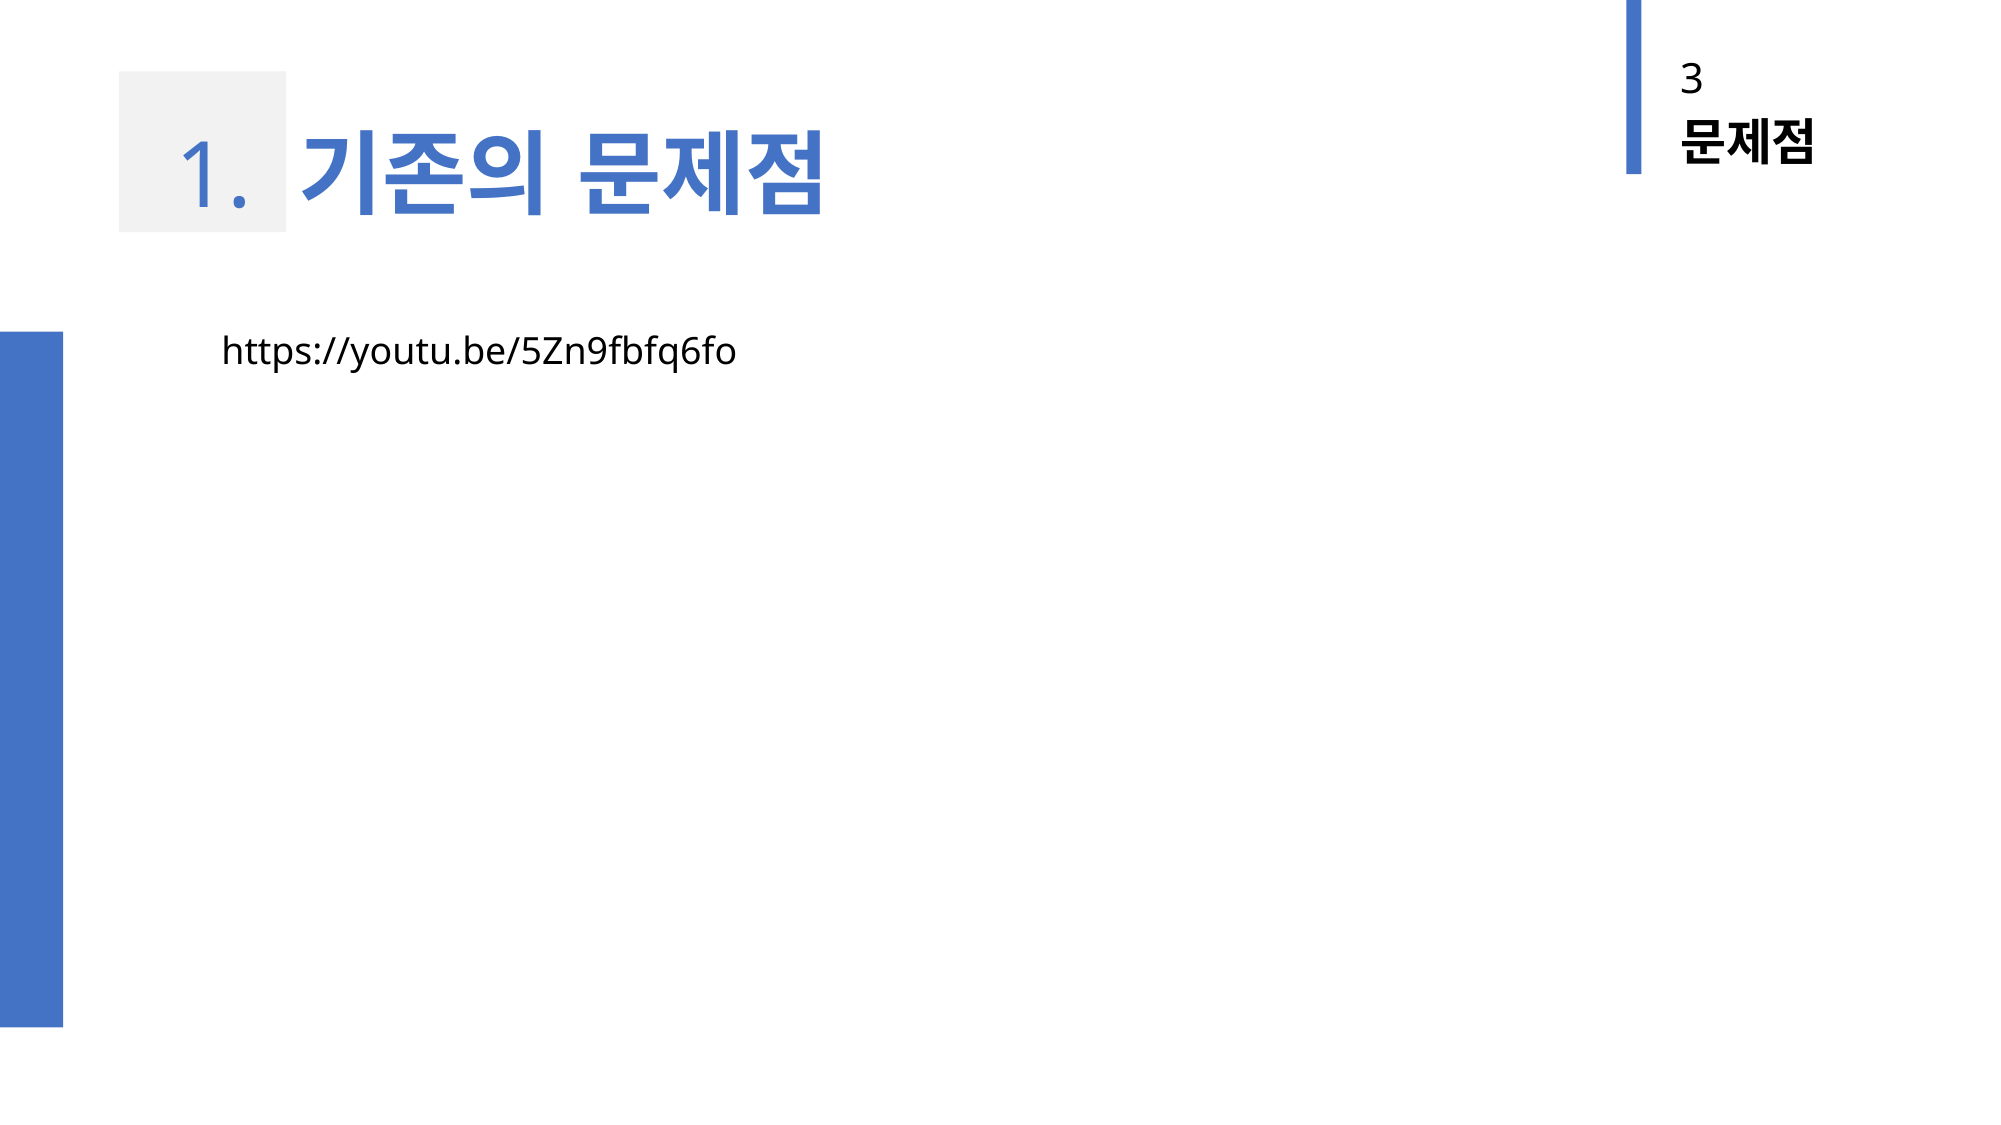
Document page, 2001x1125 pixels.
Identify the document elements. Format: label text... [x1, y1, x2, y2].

text_box [118, 70, 287, 233]
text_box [1665, 44, 1914, 179]
text_box [0, 331, 64, 1028]
text_box https://youtu.be/5Zn9fbfq6fo [196, 319, 753, 380]
text_box [1625, 0, 1642, 175]
text_box 1. 기존의 문제점 [160, 108, 1319, 233]
